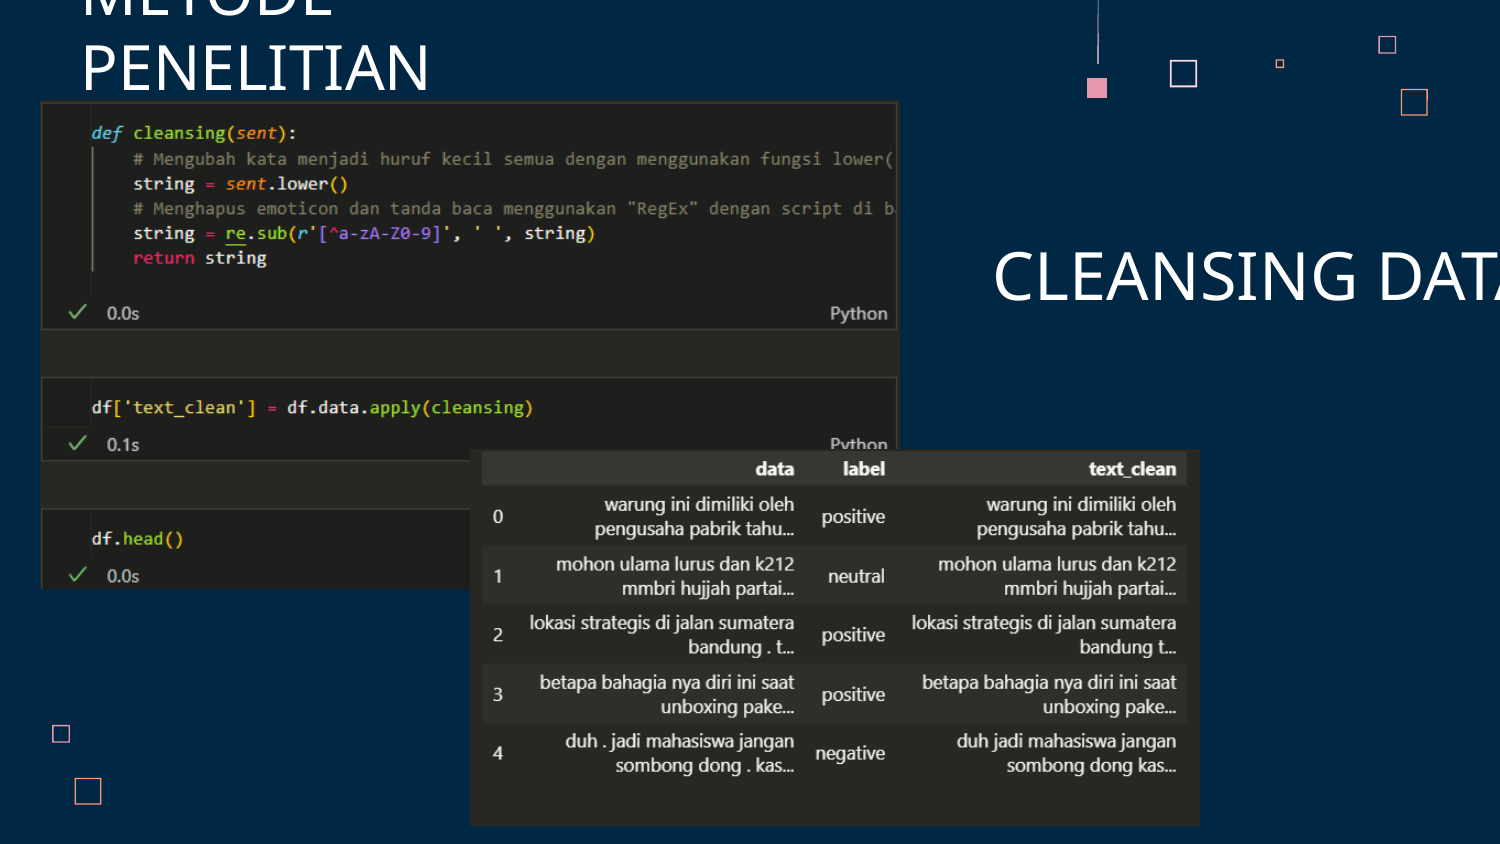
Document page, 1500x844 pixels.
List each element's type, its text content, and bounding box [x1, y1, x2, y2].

text_box CLEANSING DATA [954, 218, 1500, 329]
picture [40, 100, 1201, 826]
title METODE PENELITIAN [65, 23, 616, 98]
